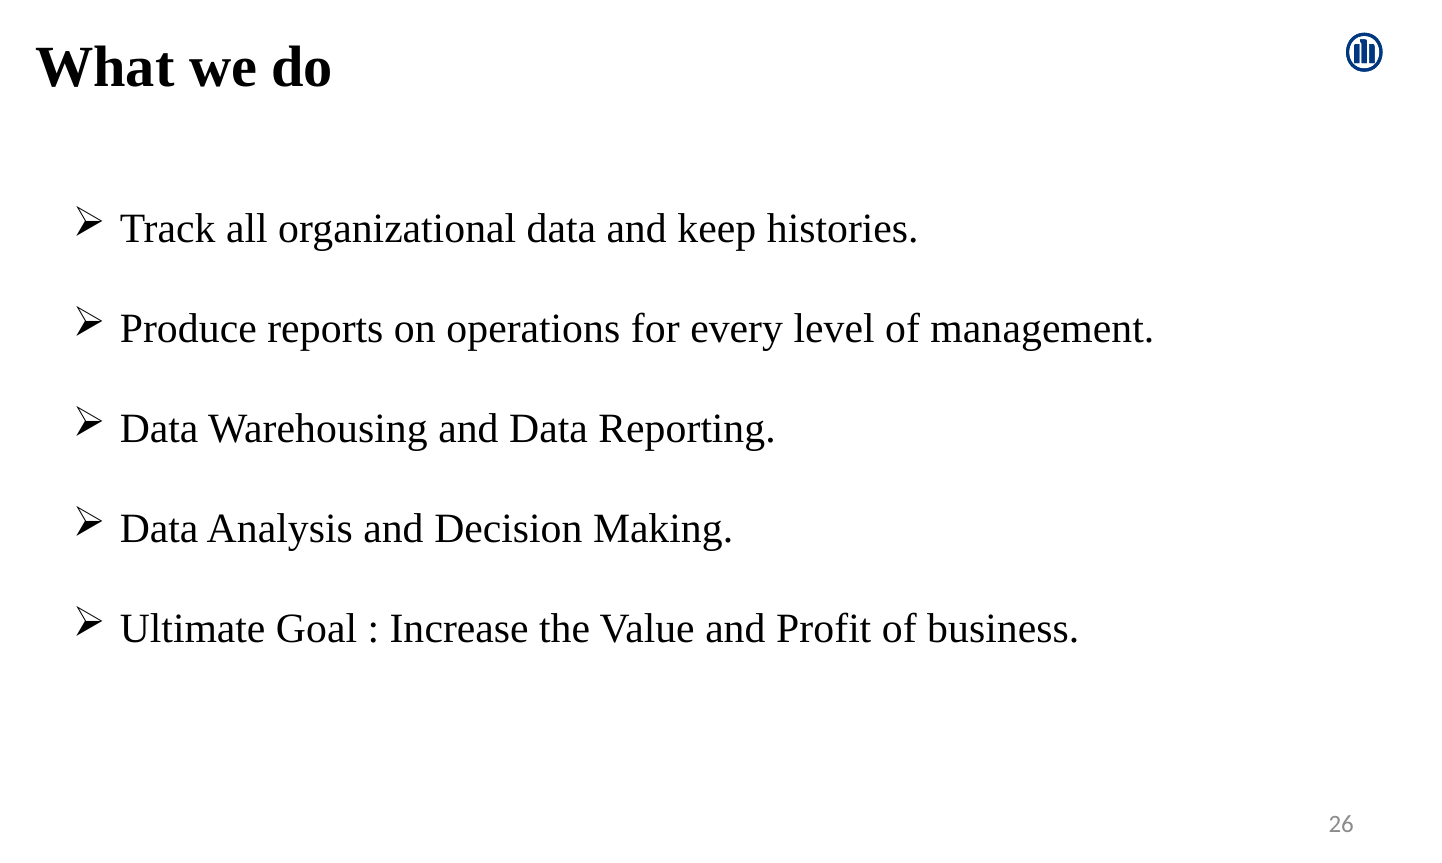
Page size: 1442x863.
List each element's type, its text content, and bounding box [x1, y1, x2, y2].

text_box What we do [20, 20, 596, 106]
text_box Track all organizational data and keep histories. Produce reports on operations for every level of management. Data Warehousing and Data Reporting. Data Analysis and Decision Making. Ultimate Goal : Increase the Value and Profit of business. [58, 193, 1309, 659]
slide_number 26 [1032, 799, 1370, 846]
